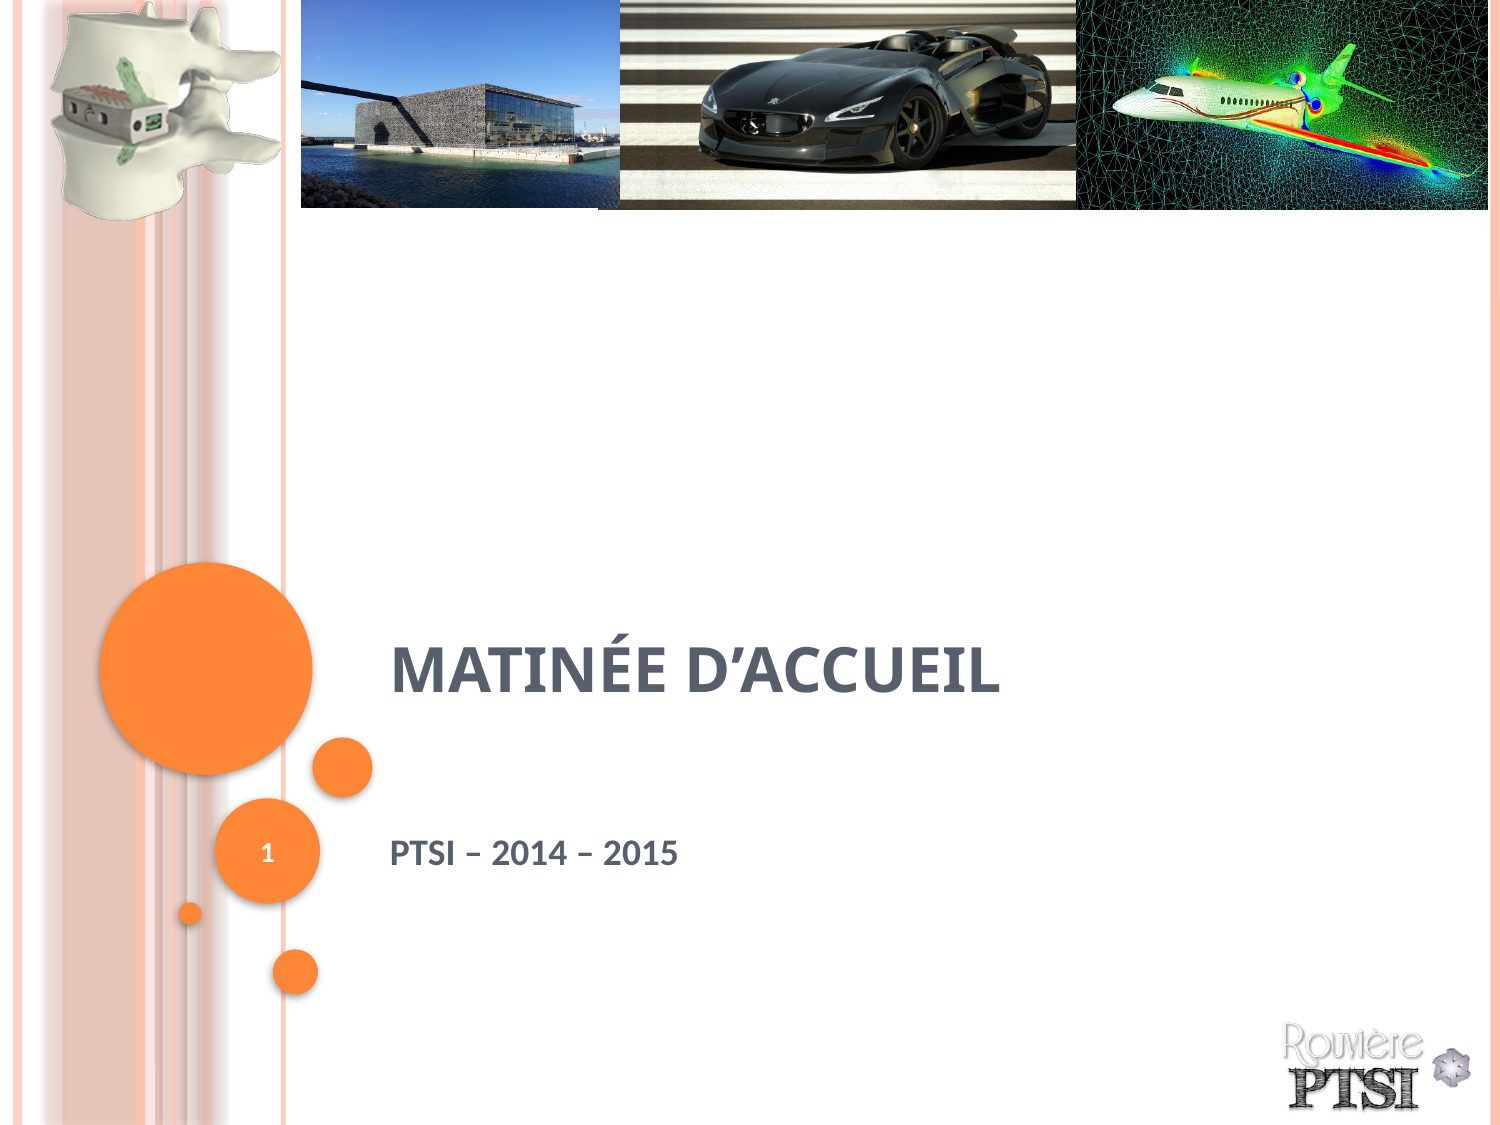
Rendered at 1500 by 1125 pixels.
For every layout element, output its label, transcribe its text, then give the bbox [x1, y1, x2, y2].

slide_number 1 [217, 808, 318, 894]
picture [47, 0, 283, 224]
picture [1280, 1020, 1471, 1116]
picture [300, 0, 1489, 211]
title Matinée D’accueil [375, 512, 1388, 820]
subtitle PTSI – 2014 – 2015 [375, 820, 1388, 1046]
